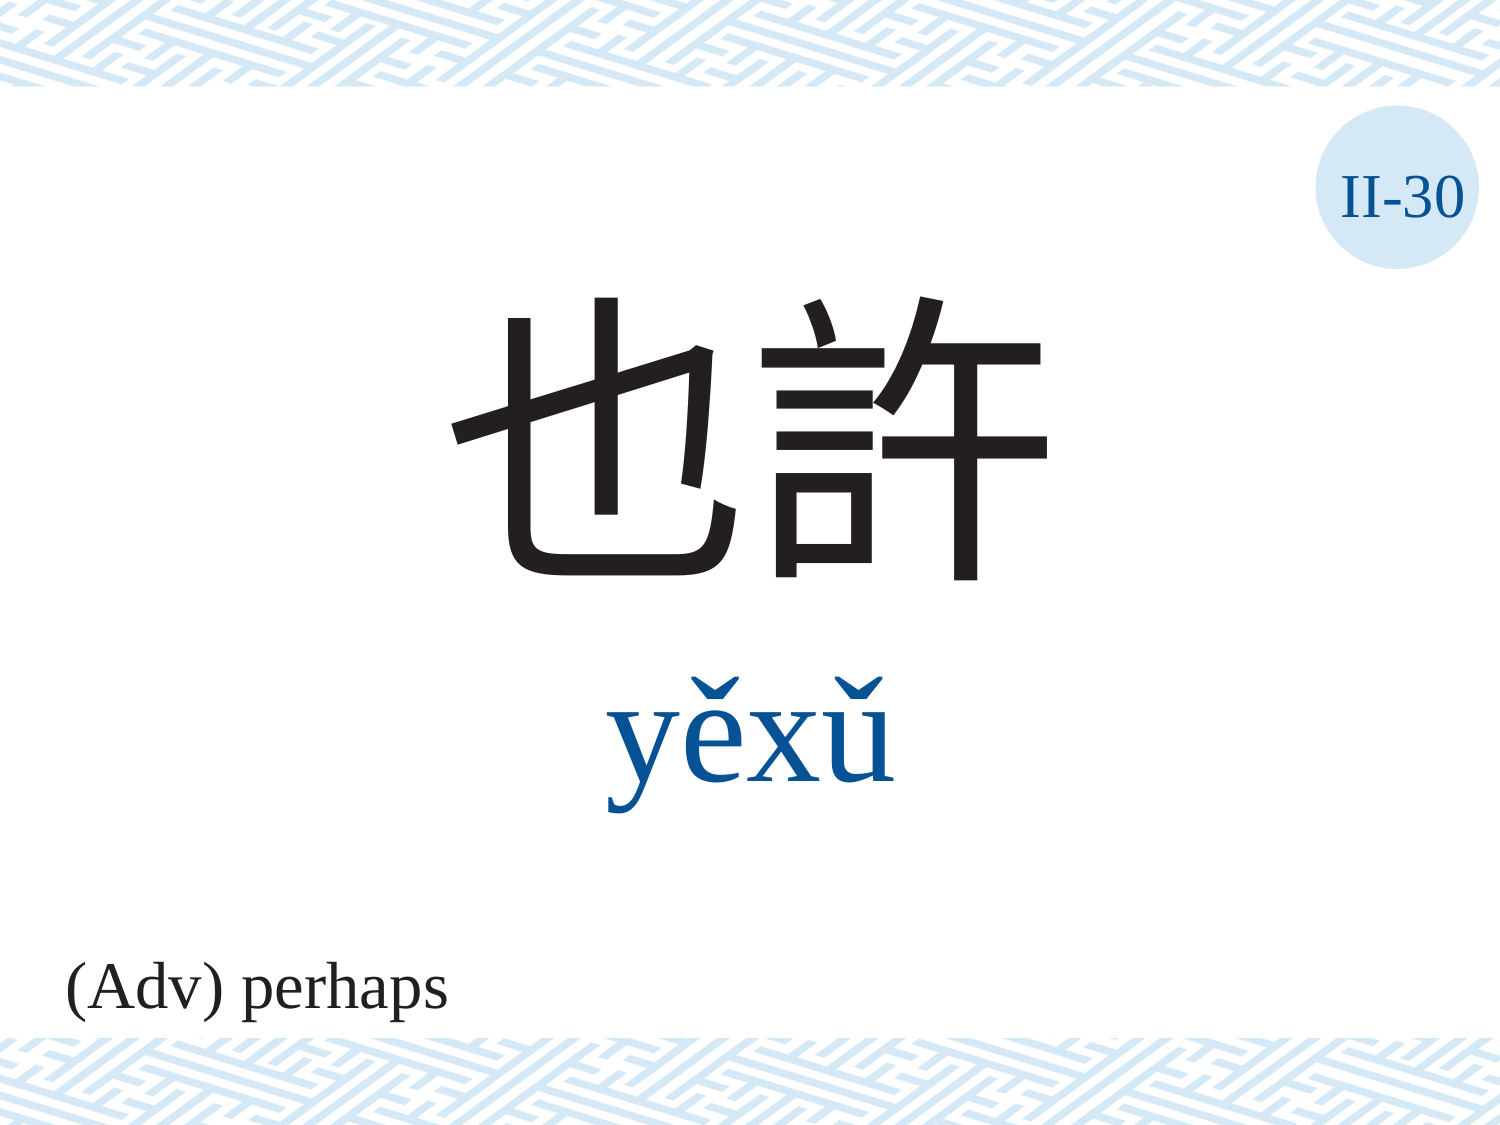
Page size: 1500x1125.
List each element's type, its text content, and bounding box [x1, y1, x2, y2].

picture [0, 0, 1500, 1125]
text_box (Adv) perhaps [62, 942, 451, 1023]
text_box II-30 也許 yěxǔ [439, 154, 1467, 812]
